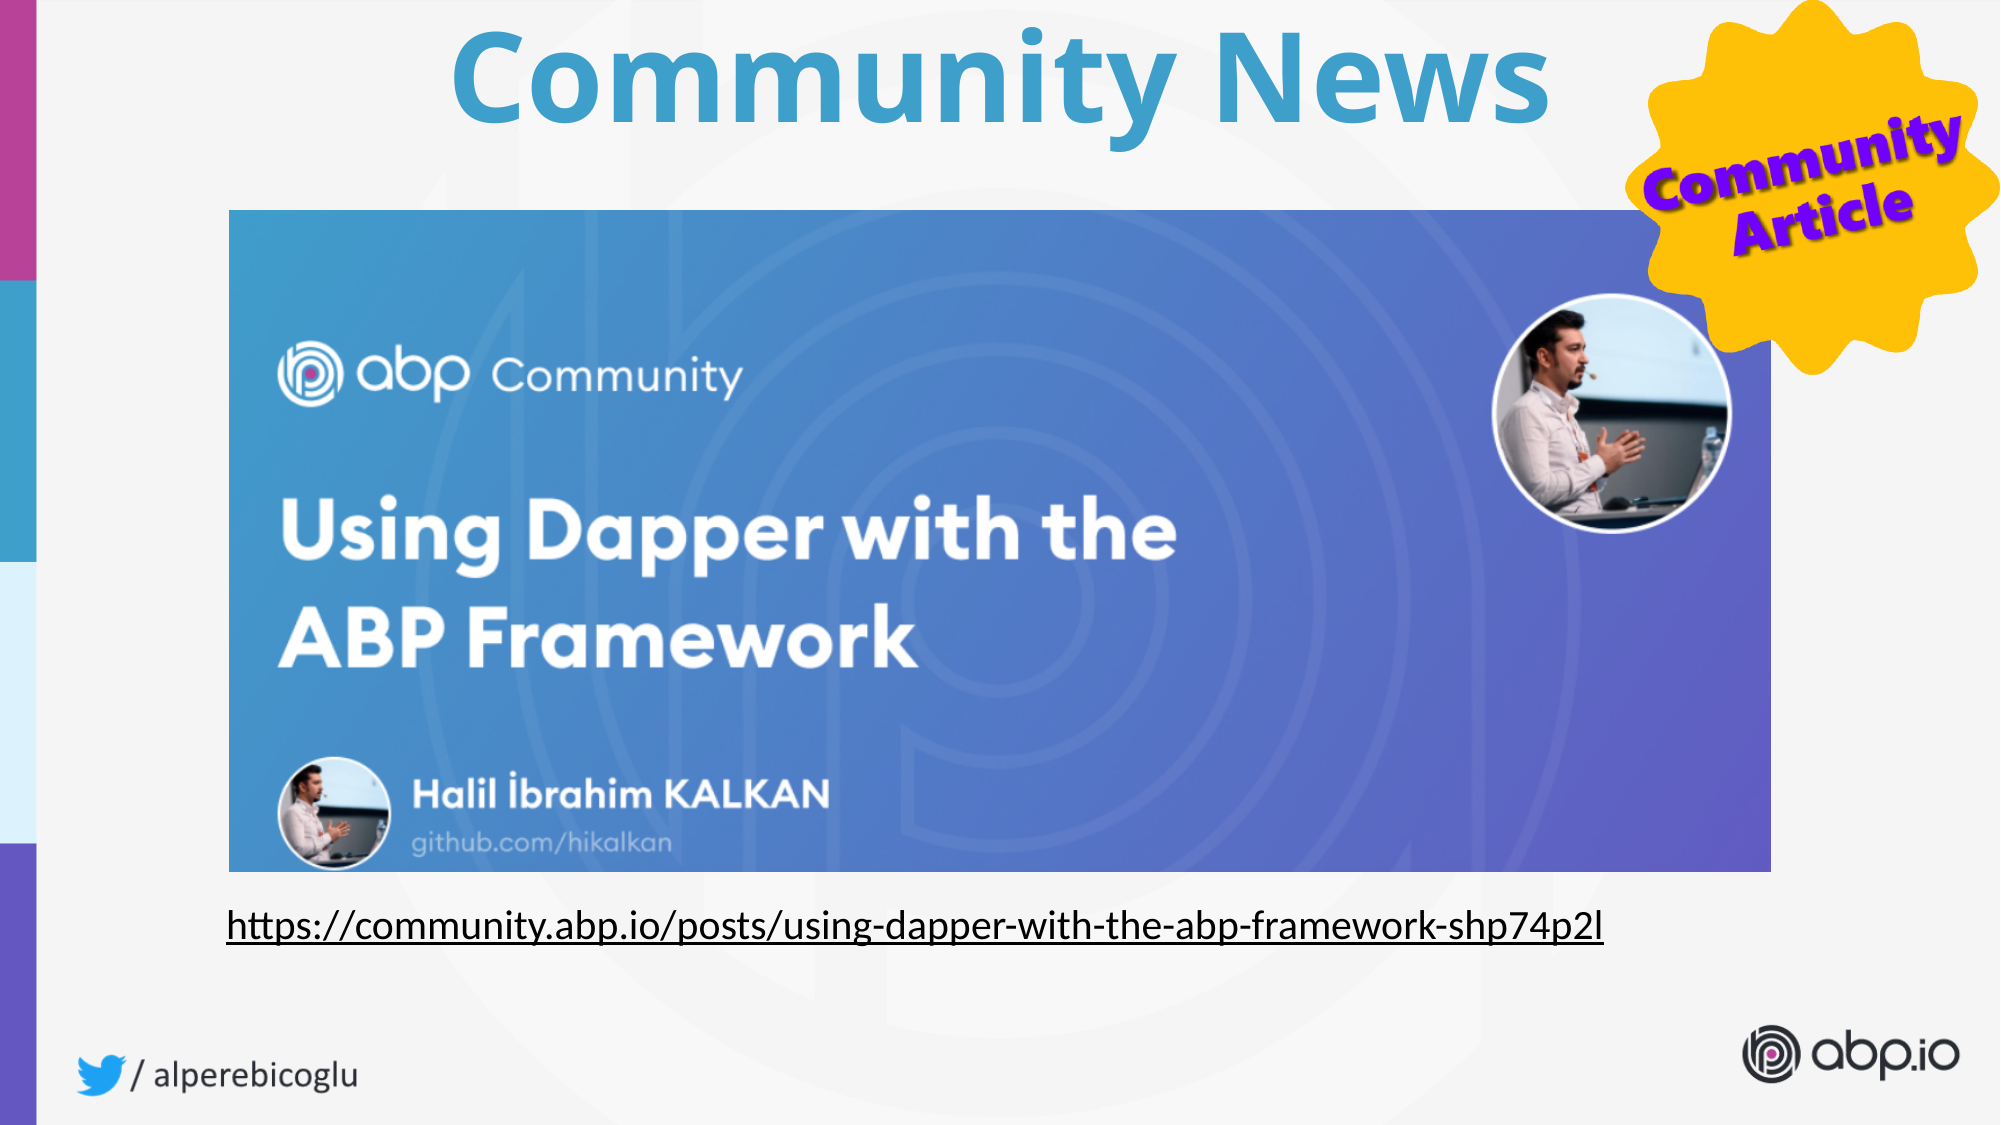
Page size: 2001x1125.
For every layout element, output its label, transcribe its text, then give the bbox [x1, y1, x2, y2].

text_box Community News [0, 12, 1625, 132]
picture [0, 0, 2001, 1125]
text_box https://community.abp.io/posts/using-dapper-with-the-abp-framework-shp74p2l [26, 890, 1813, 955]
